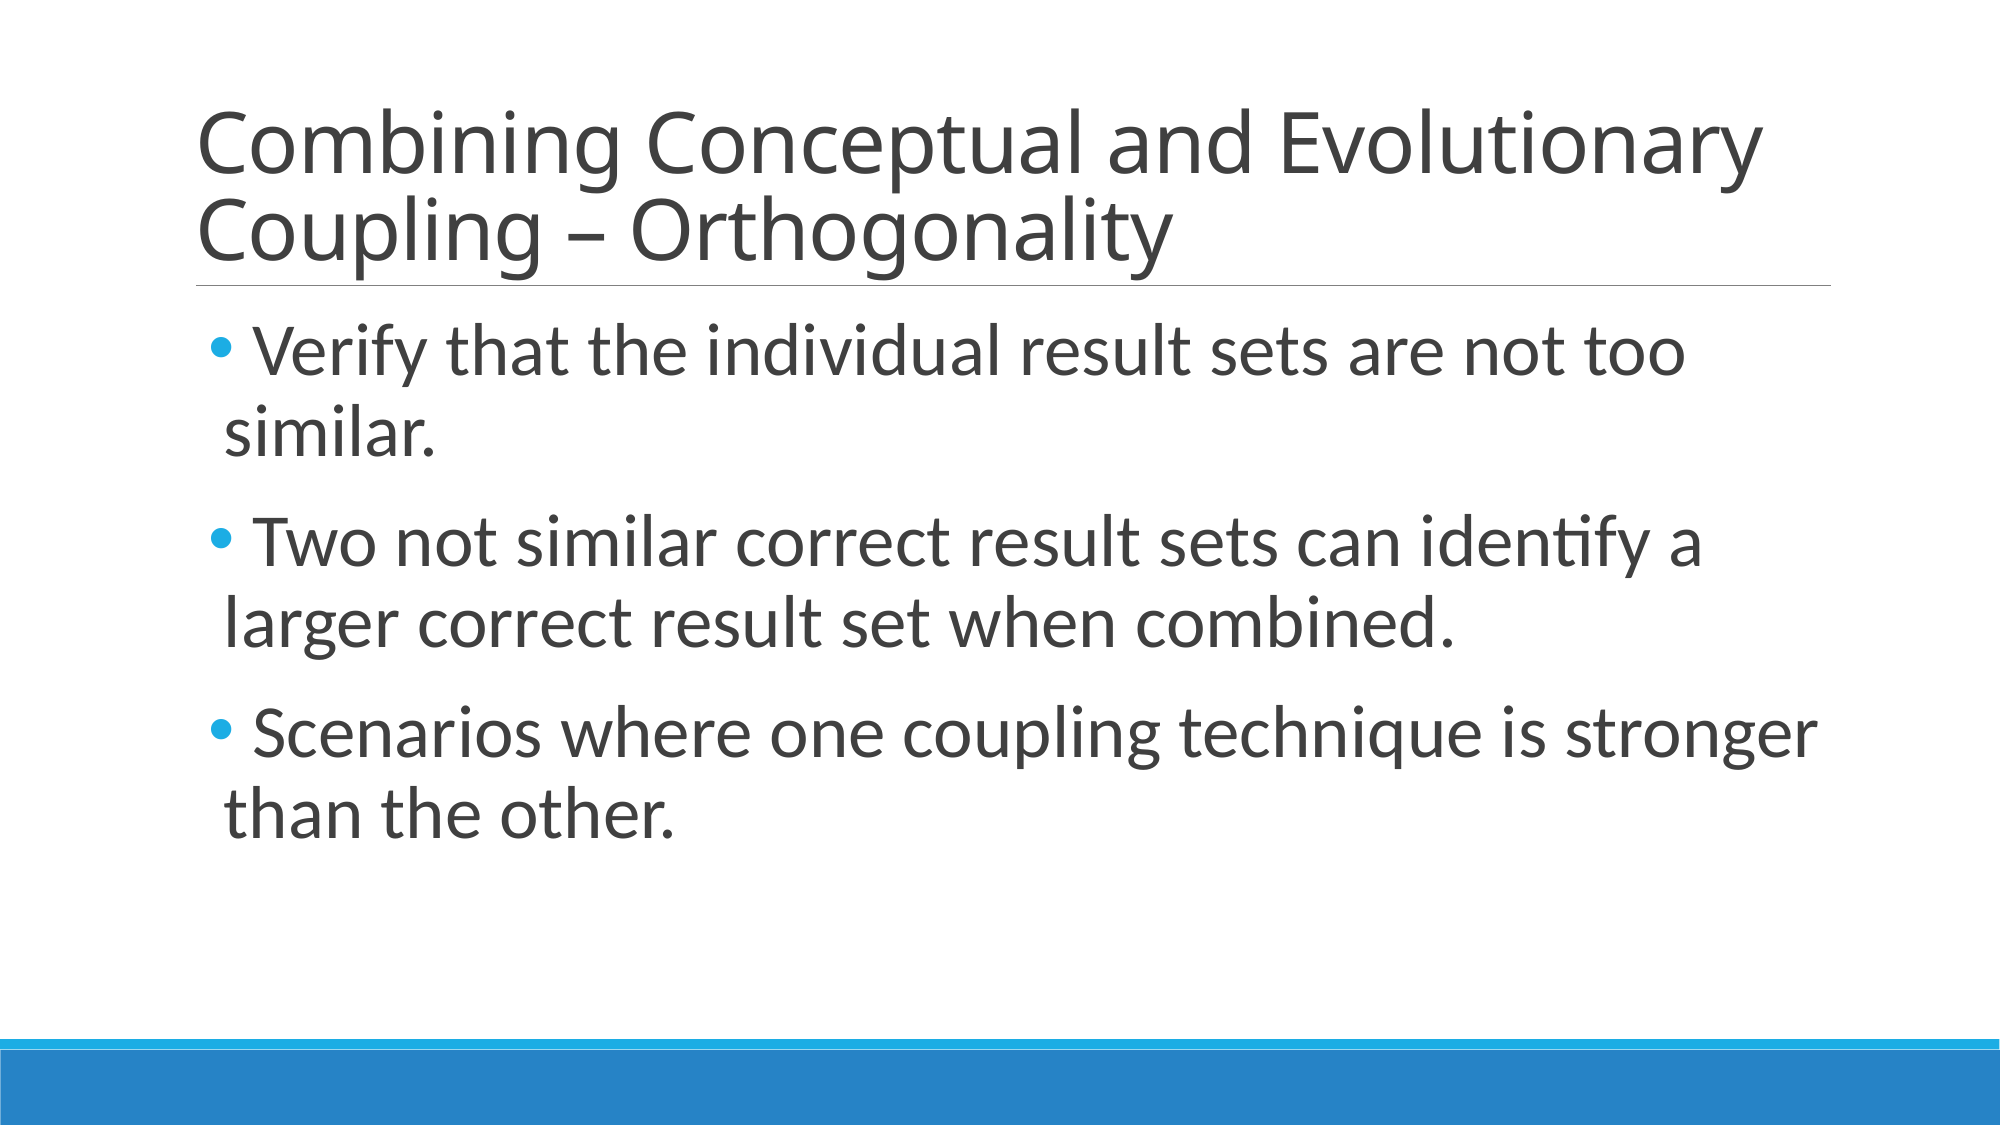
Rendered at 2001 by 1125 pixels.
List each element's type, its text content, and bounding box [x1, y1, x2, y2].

list Verify that the individual result sets are not too similar. Two not similar correct result sets can identify a larger correct result set when combined. Scenarios where one coupling technique is stronger than the other. [208, 302, 1830, 963]
title Combining Conceptual and Evolutionary Coupling – Orthogonality [180, 47, 1830, 285]
